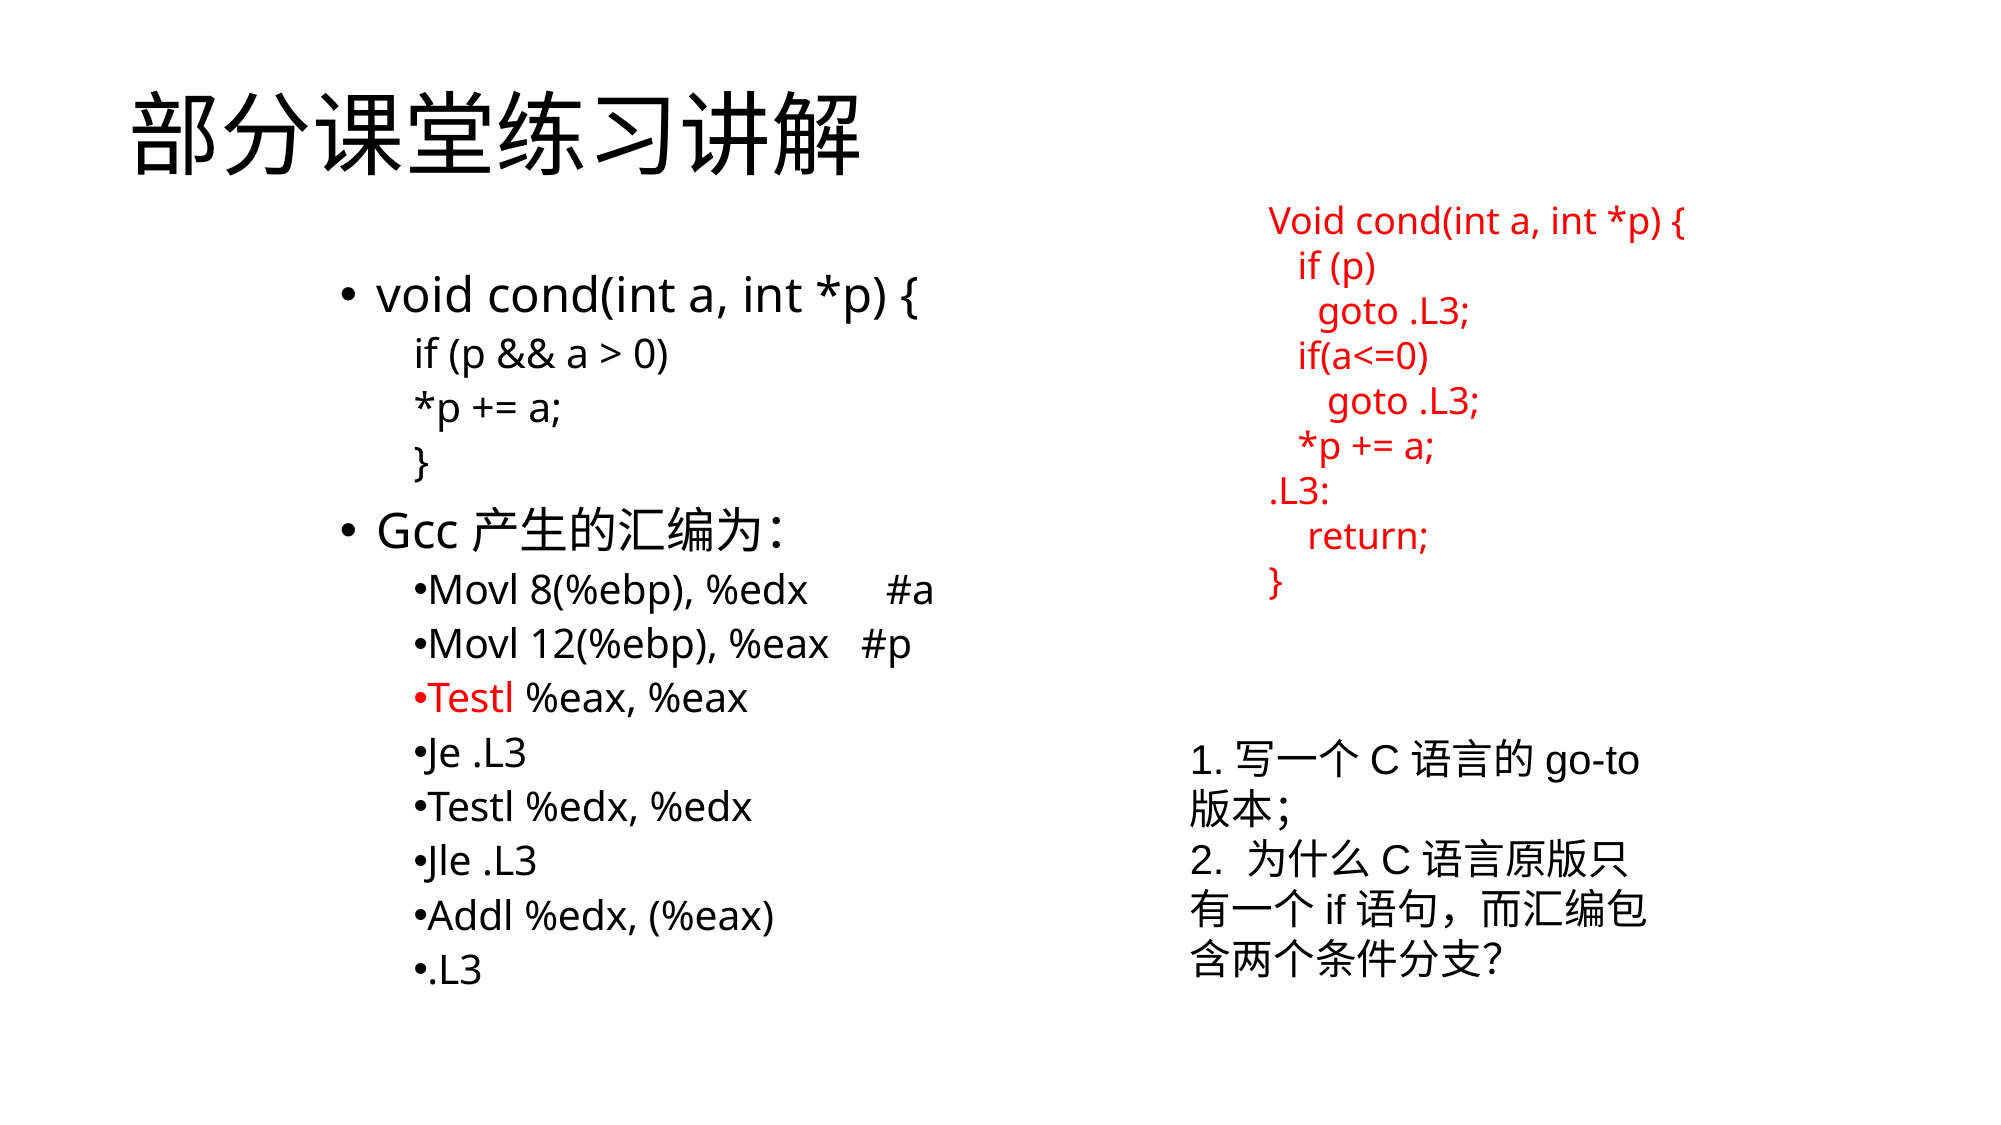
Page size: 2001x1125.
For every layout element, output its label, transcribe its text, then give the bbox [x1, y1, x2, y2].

text_box 部分课堂练习讲解 [113, 45, 1000, 233]
text_box 1.写一个C语言的go-to版本； 2. 为什么C语言原版只有一个if语句，而汇编包含两个条件分支？ [1100, 725, 1675, 990]
text_box Void cond(int a, int *p) { if (p) goto .L3; if(a<=0) goto .L3; *p += a; .L3: return; } [1253, 189, 1701, 610]
list void cond(int a, int *p) { if (p && a > 0) *p += a; } Gcc产生的汇编为： Movl 8(%ebp), %edx #a Movl 12(%ebp), %eax #p Testl %eax, %eax Je .L3 Testl %edx, %edx Jle .L3 Addl %edx, (%eax) .L3 [324, 262, 1163, 1005]
